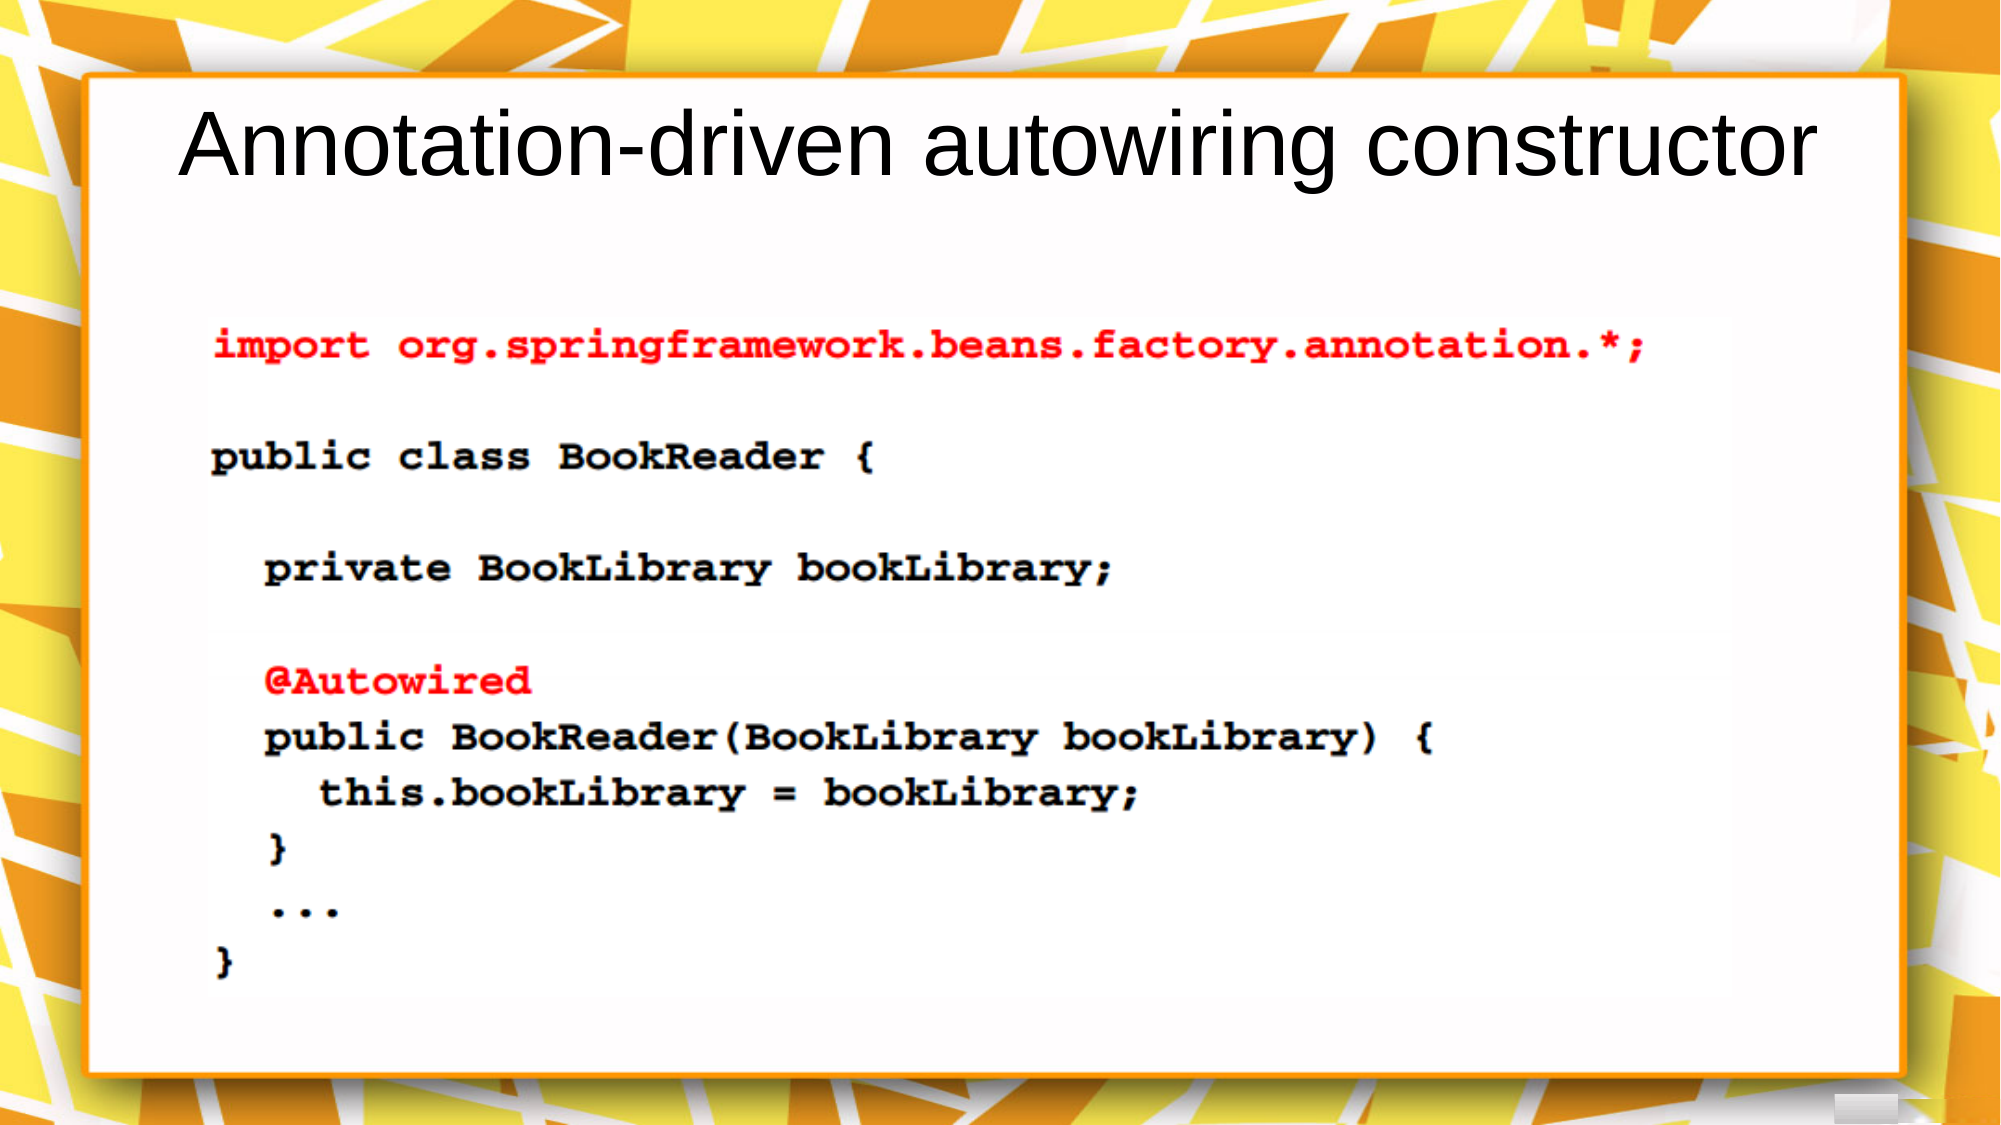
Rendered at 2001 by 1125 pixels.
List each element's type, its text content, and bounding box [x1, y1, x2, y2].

picture [0, 0, 2001, 1125]
title Annotation-driven autowiring constructor [99, 45, 1900, 233]
